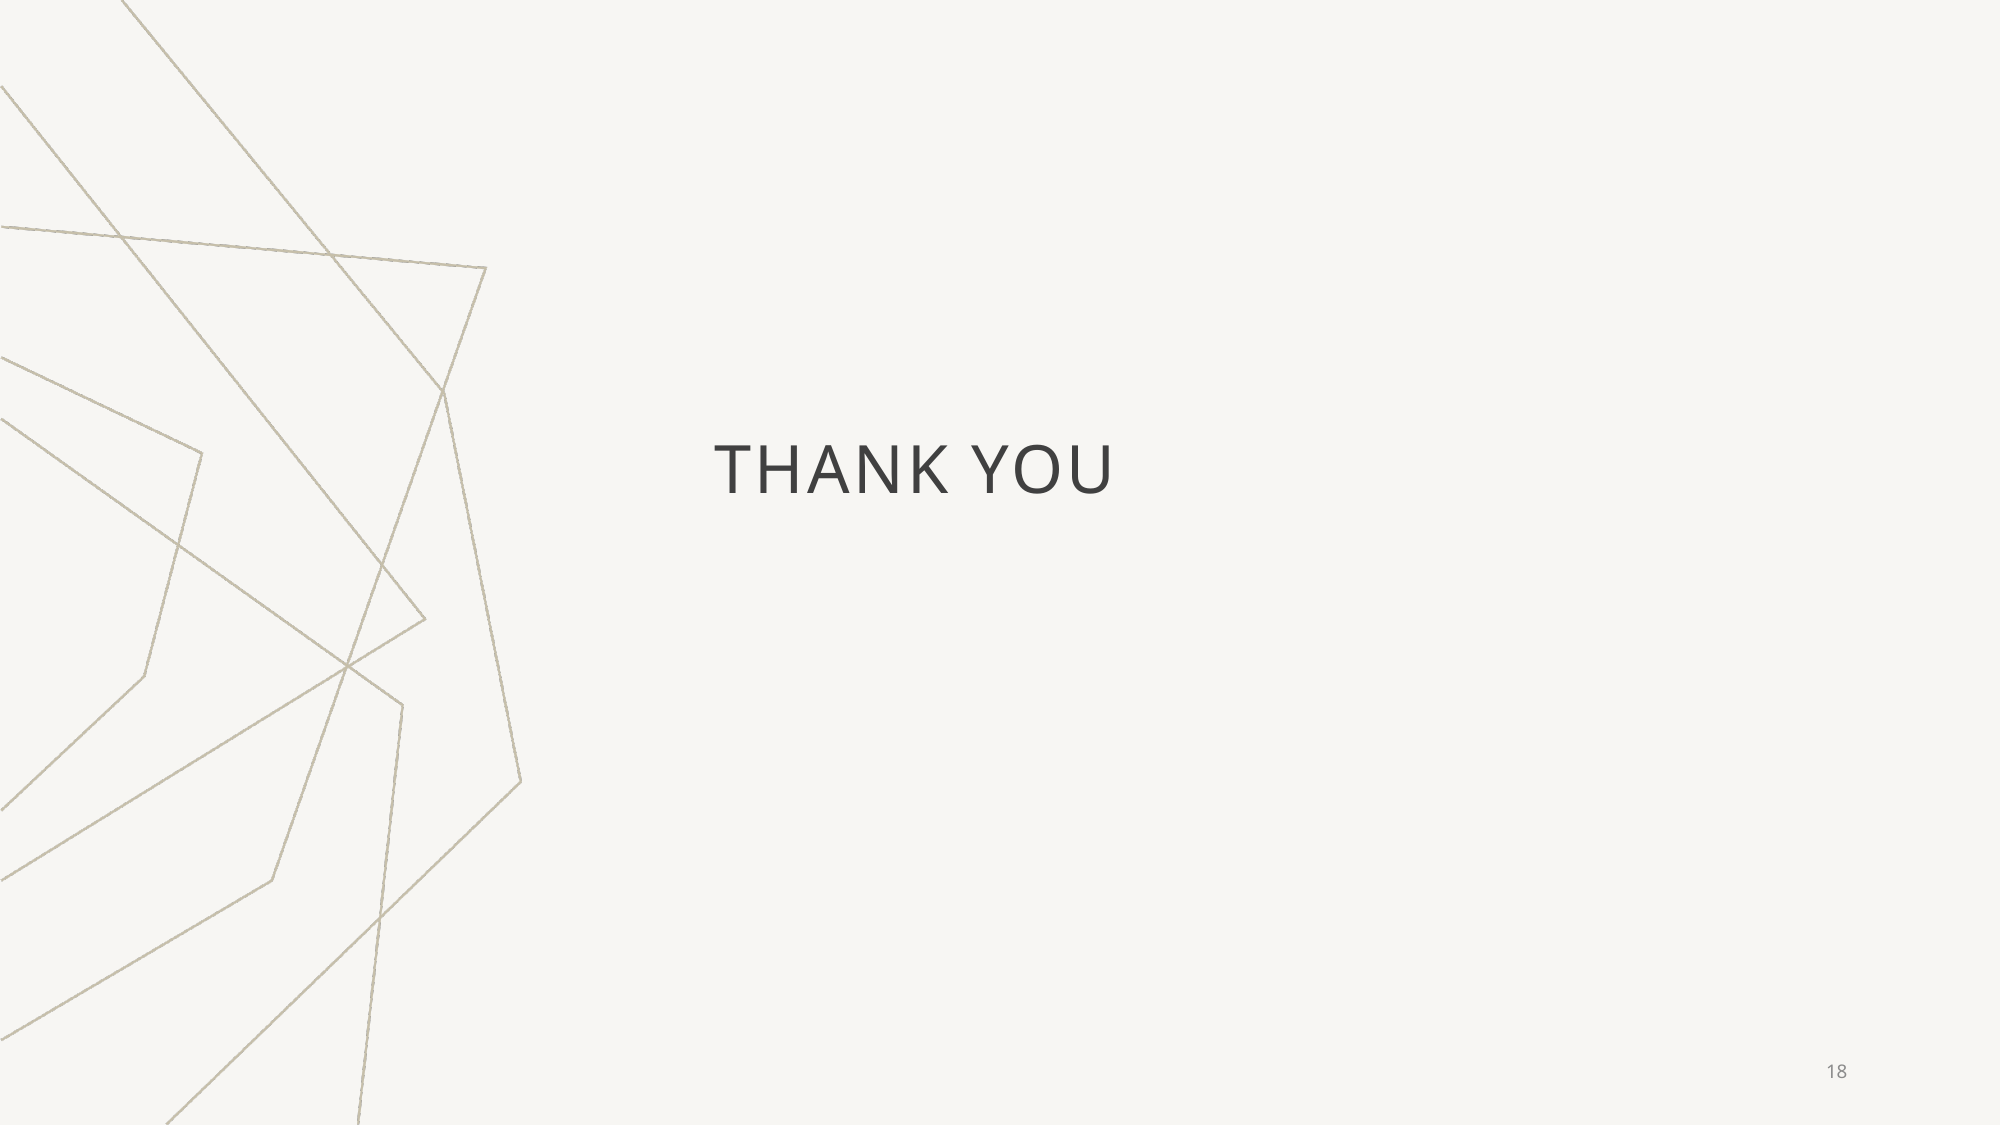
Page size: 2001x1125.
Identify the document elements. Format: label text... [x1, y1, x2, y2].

picture [0, 0, 522, 1125]
title THANK YOU [699, 265, 1386, 516]
slide_number 18 [1571, 1042, 1863, 1103]
